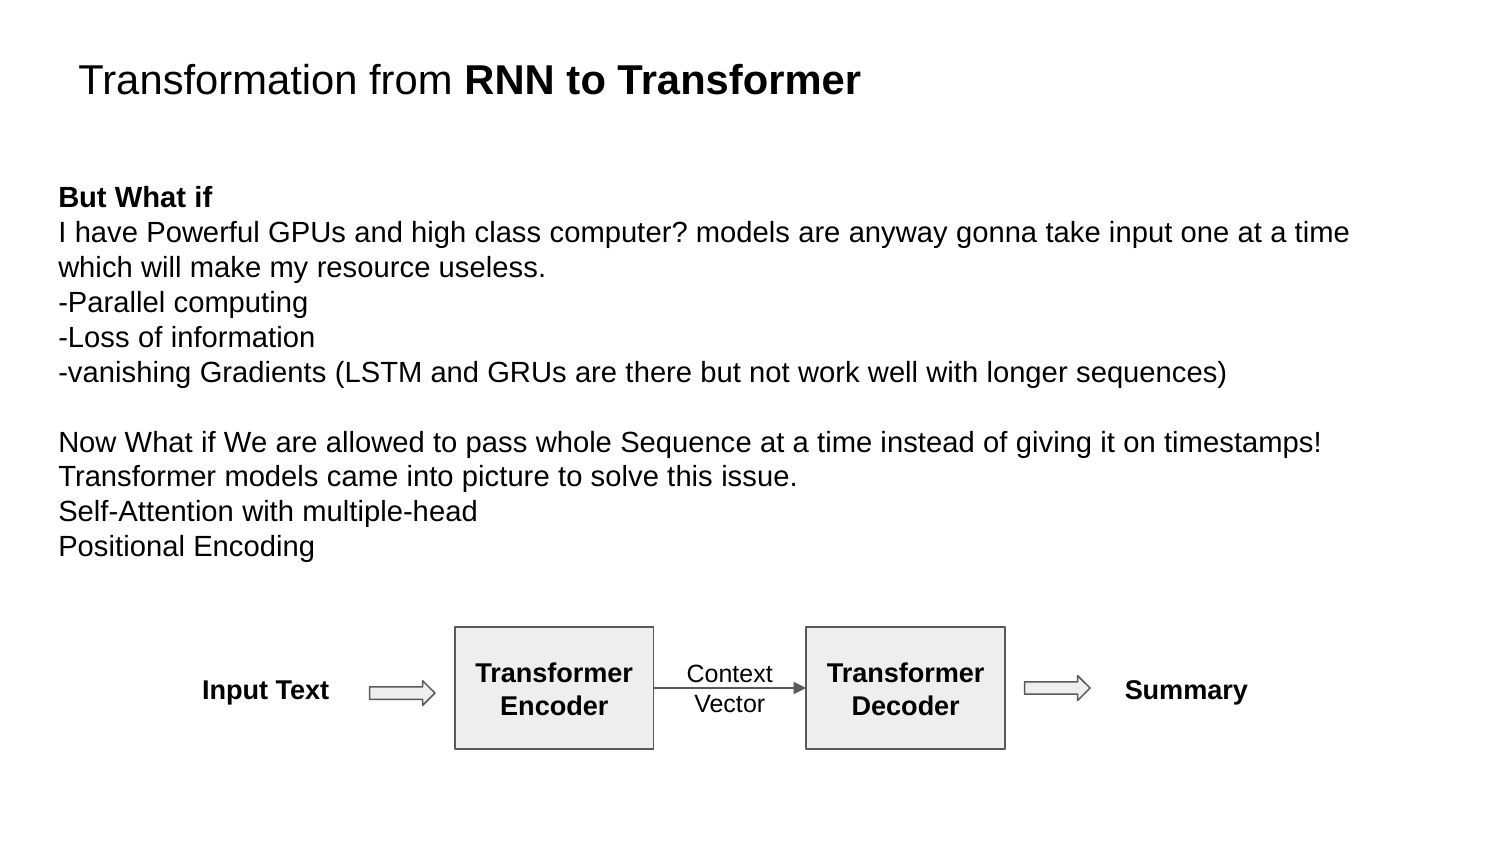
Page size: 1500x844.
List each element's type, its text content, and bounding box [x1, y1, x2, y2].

text_box [369, 680, 436, 706]
text_box Context Vector [658, 642, 802, 687]
text_box Summary [1109, 657, 1273, 721]
text_box Input Text [187, 657, 350, 721]
text_box Transformer Encoder [454, 626, 654, 749]
text_box But What if I have Powerful GPUs and high class computer? models are anyway gonna take input one at a time which will make my resource useless. -Parallel computing -Loss of information -vanishing Gradients (LSTM and GRUs are there but not work well with longer sequences) Now What if We are allowed to pass whole Sequence at a time instead of giving it on timestamps! Transformer models came into picture to solve this issue. Self-Attention with multiple-head Positional Encoding [43, 163, 1417, 578]
text_box Transformation from RNN to Transformer [63, 37, 1437, 118]
text_box Context Vector [658, 697, 802, 733]
text_box [1024, 675, 1091, 701]
text_box Transformer Decoder [806, 626, 1006, 749]
